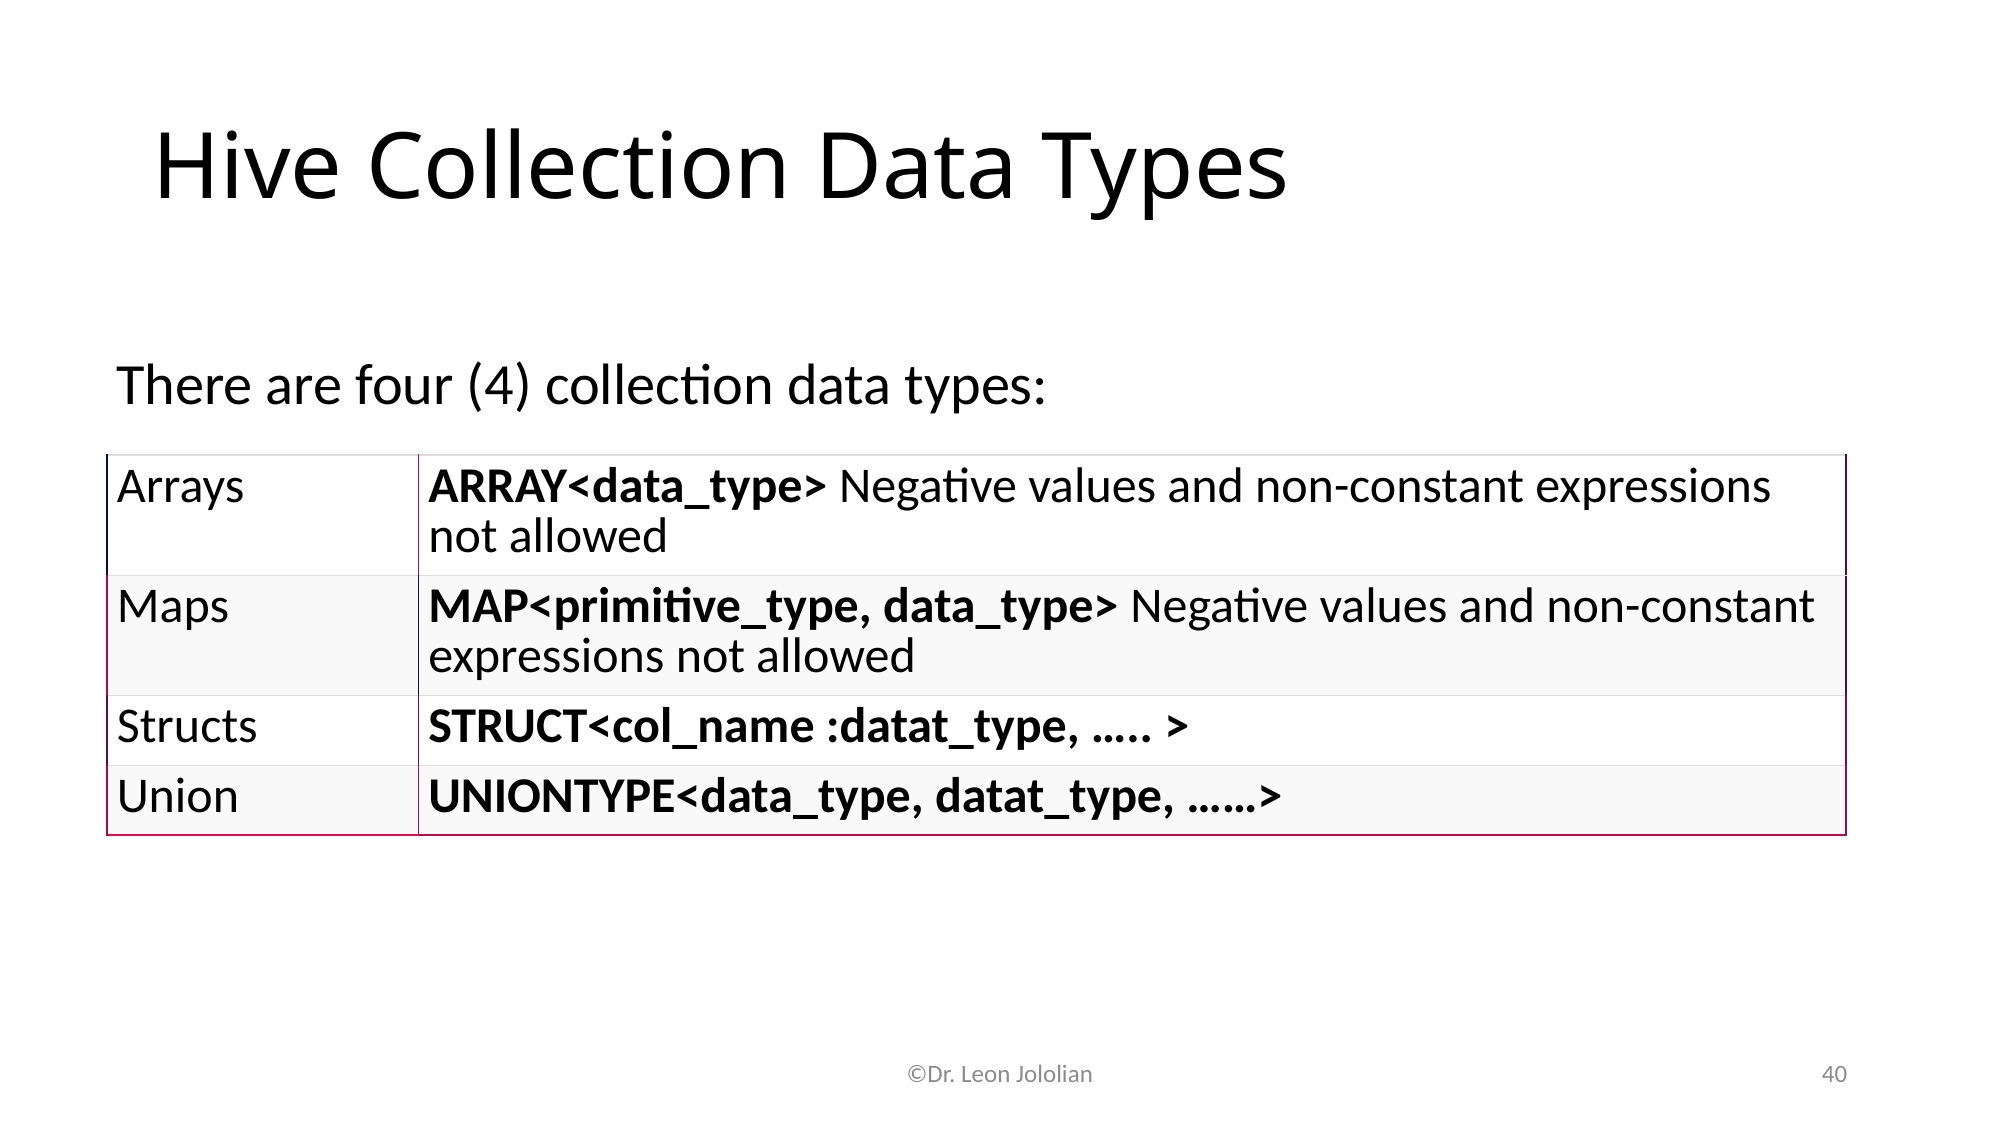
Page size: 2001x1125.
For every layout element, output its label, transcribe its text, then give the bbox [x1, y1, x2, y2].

text_box There are four (4) collection data types: [101, 339, 1064, 424]
table_cell Union [108, 766, 418, 834]
table_cell MAP<primitive_type, data_type> Negative values and non-constant expressions not allowed [419, 576, 1845, 695]
table_header Arrays [108, 456, 418, 575]
table_cell Maps [108, 576, 418, 695]
table_header ARRAY<data_type> Negative values and non-constant expressions not allowed [419, 456, 1845, 575]
table_cell STRUCT<col_name :datat_type, ….. > [419, 696, 1845, 765]
table_cell UNIONTYPE<data_type, datat_type, ……> [419, 766, 1845, 834]
footer ©Dr. Leon Jololian [662, 1042, 1338, 1103]
table_cell Structs [108, 696, 418, 765]
title Hive Collection Data Types [137, 59, 1863, 278]
slide_number 40 [1412, 1042, 1863, 1103]
